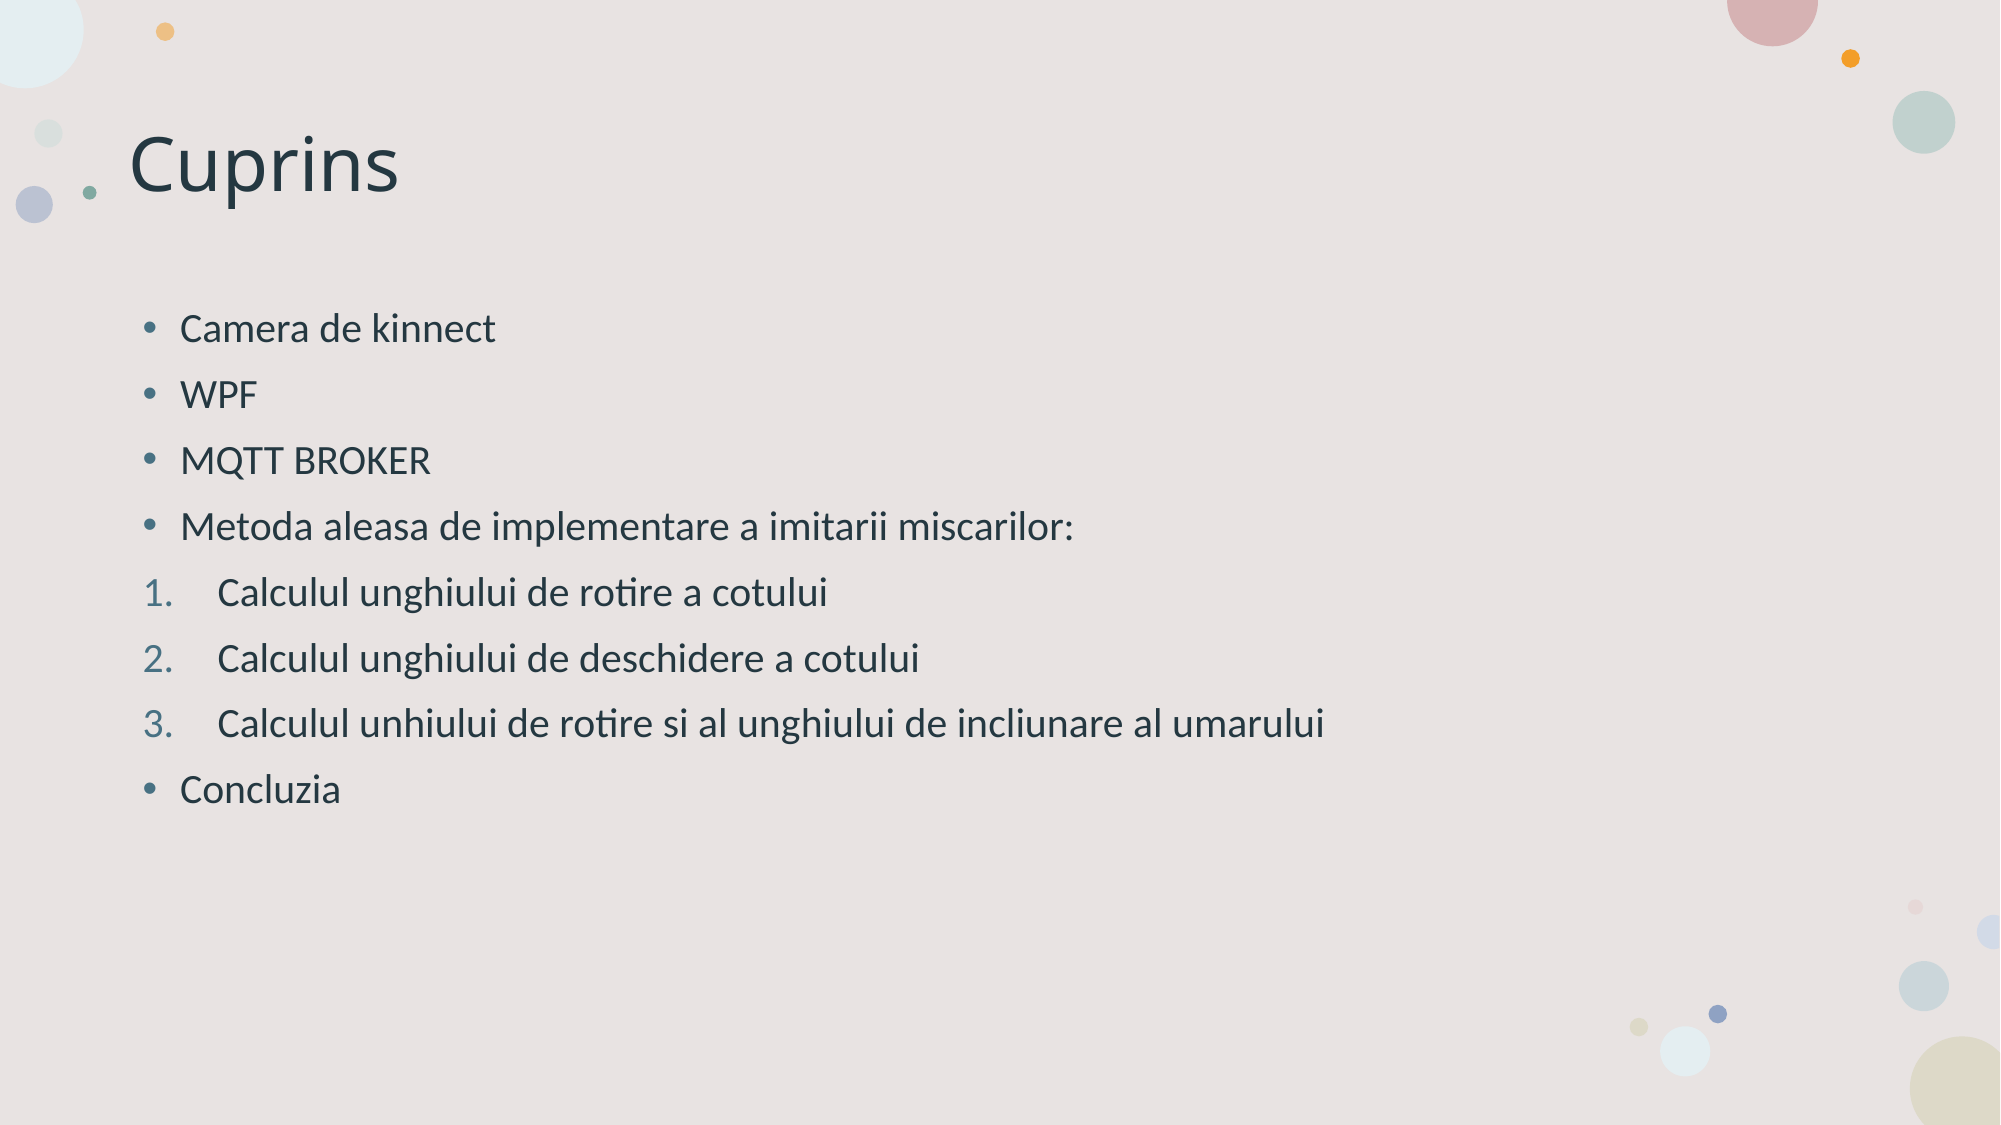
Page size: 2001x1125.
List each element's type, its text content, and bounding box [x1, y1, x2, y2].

list Camera de kinnect WPF MQTT BROKER Metoda aleasa de implementare a imitarii miscarilor: Calculul unghiului de rotire a cotului Calculul unghiului de deschidere a cotului Calculul unhiului de rotire si al unghiului de incliunare al umarului Concluzia [127, 299, 1877, 1014]
title Cuprins [113, 58, 1862, 276]
